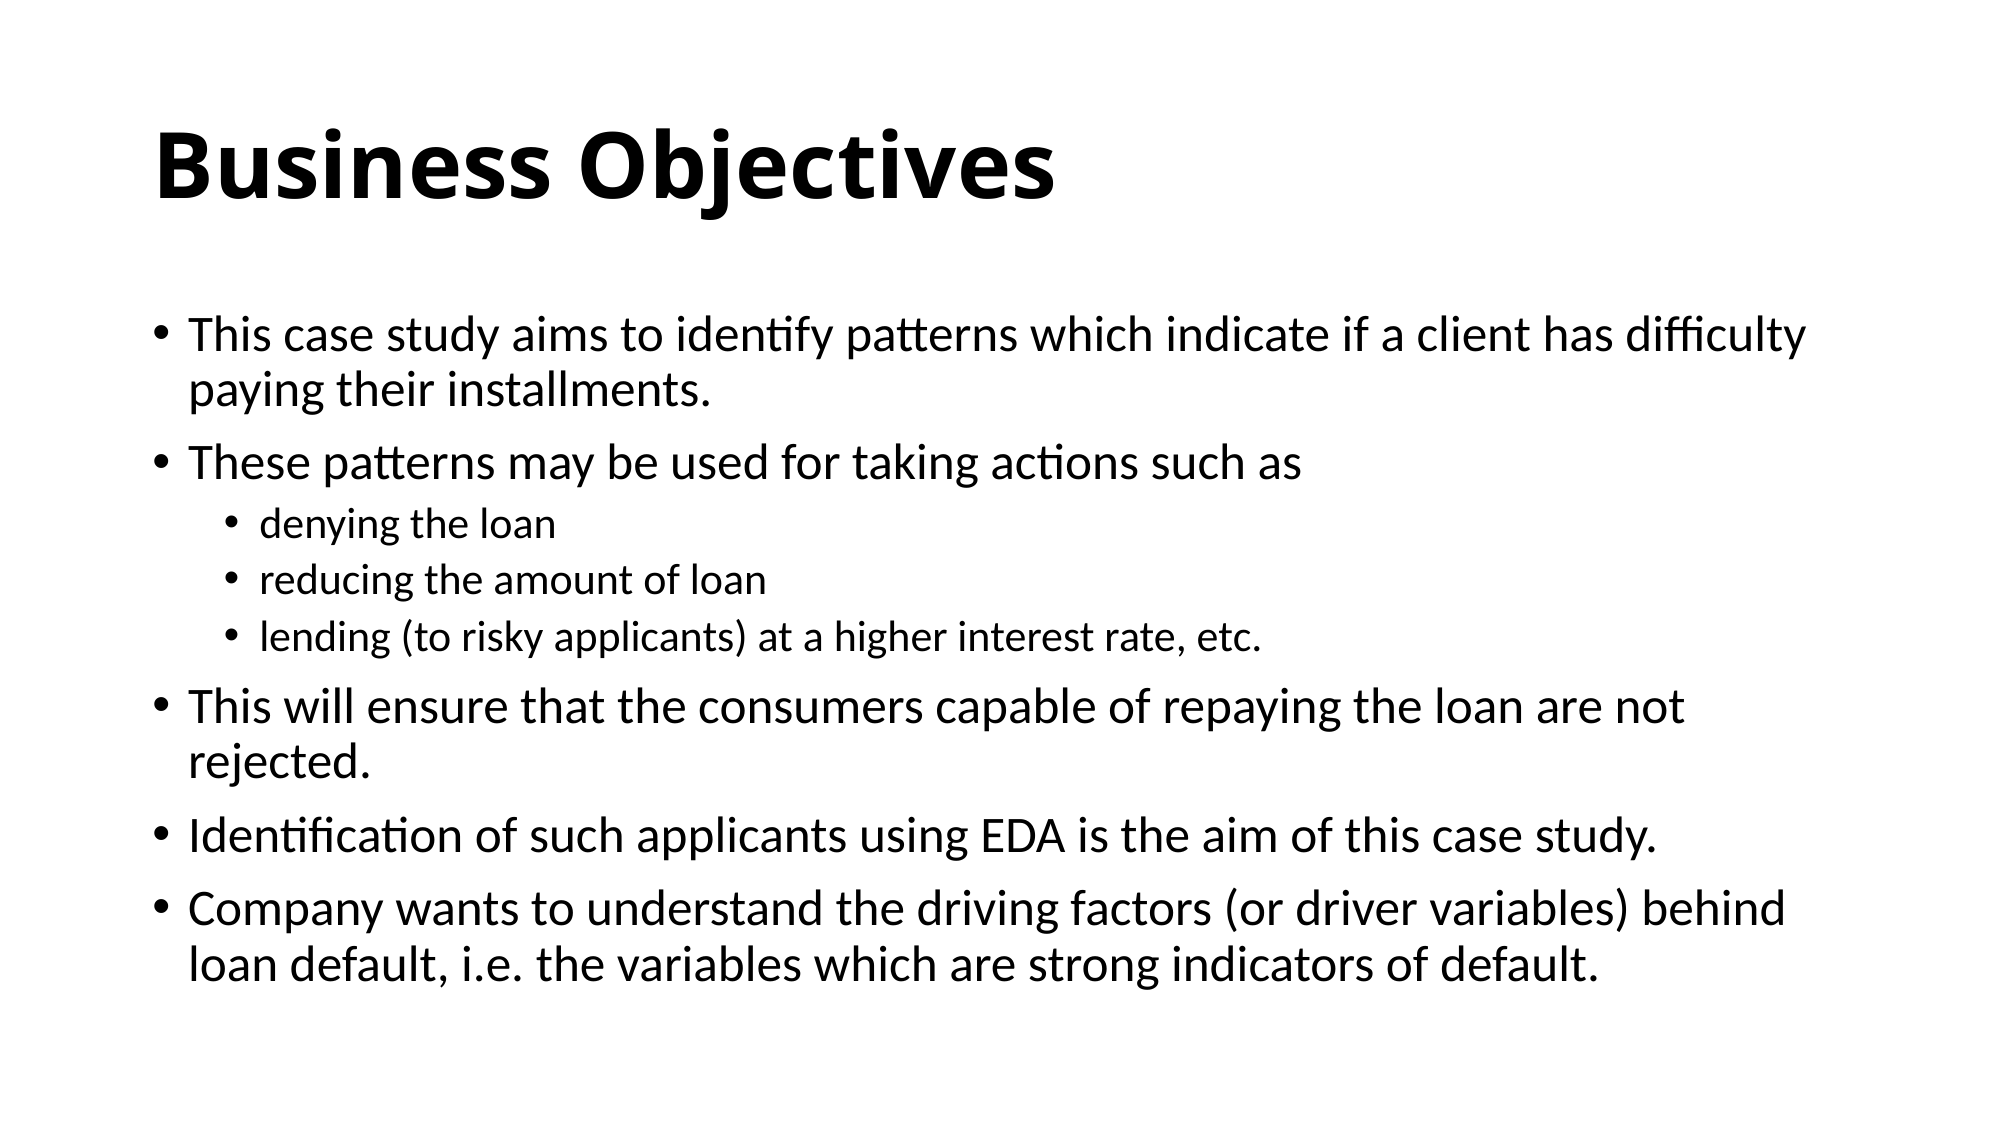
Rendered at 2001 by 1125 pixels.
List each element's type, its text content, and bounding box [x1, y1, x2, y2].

list This case study aims to identify patterns which indicate if a client has difficulty paying their installments. These patterns may be used for taking actions such as denying the loan reducing the amount of loan lending (to risky applicants) at a higher interest rate, etc. This will ensure that the consumers capable of repaying the loan are not rejected. Identification of such applicants using EDA is the aim of this case study. Company wants to understand the driving factors (or driver variables) behind loan default, i.e. the variables which are strong indicators of default. [137, 299, 1863, 1014]
title Business Objectives [137, 59, 1863, 278]
